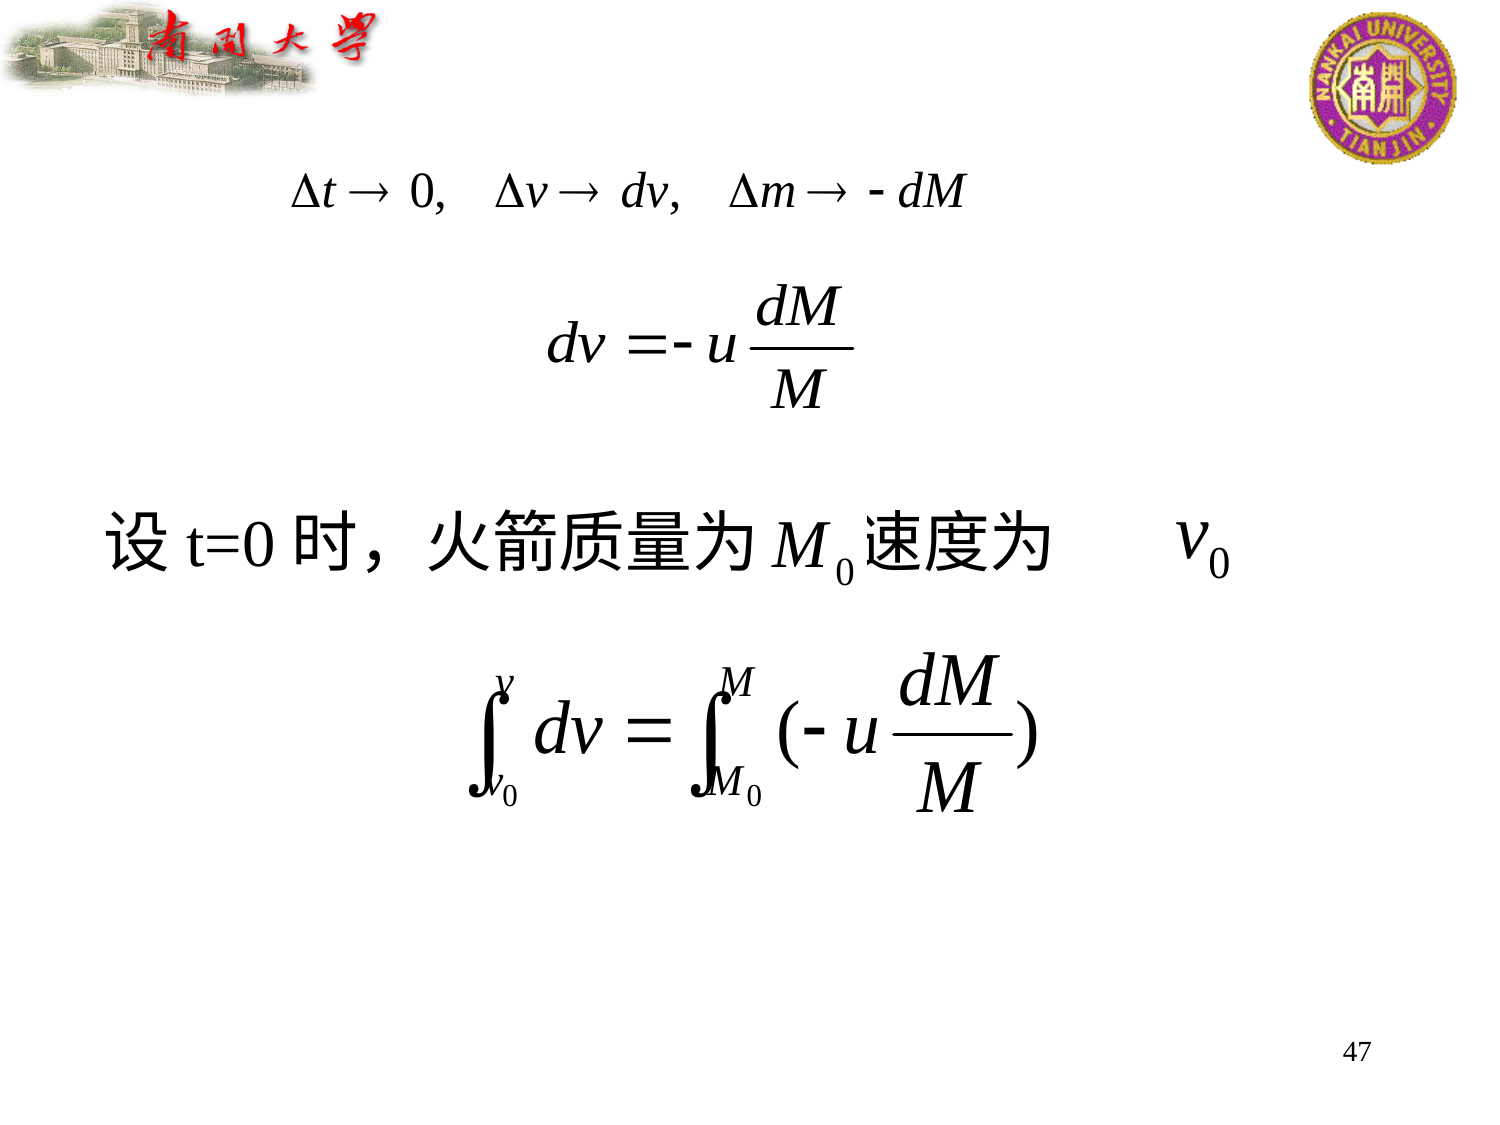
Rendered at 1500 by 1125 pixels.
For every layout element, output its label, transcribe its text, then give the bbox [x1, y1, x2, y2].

slide_number 47 [1074, 1024, 1388, 1101]
list 设t=0时，火箭质量为 ，速度为 [88, 387, 1364, 598]
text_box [761, 499, 868, 603]
picture [1262, 0, 1500, 178]
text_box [445, 633, 1055, 830]
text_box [282, 160, 981, 229]
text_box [536, 269, 868, 423]
picture [0, 0, 388, 100]
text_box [1164, 480, 1247, 599]
